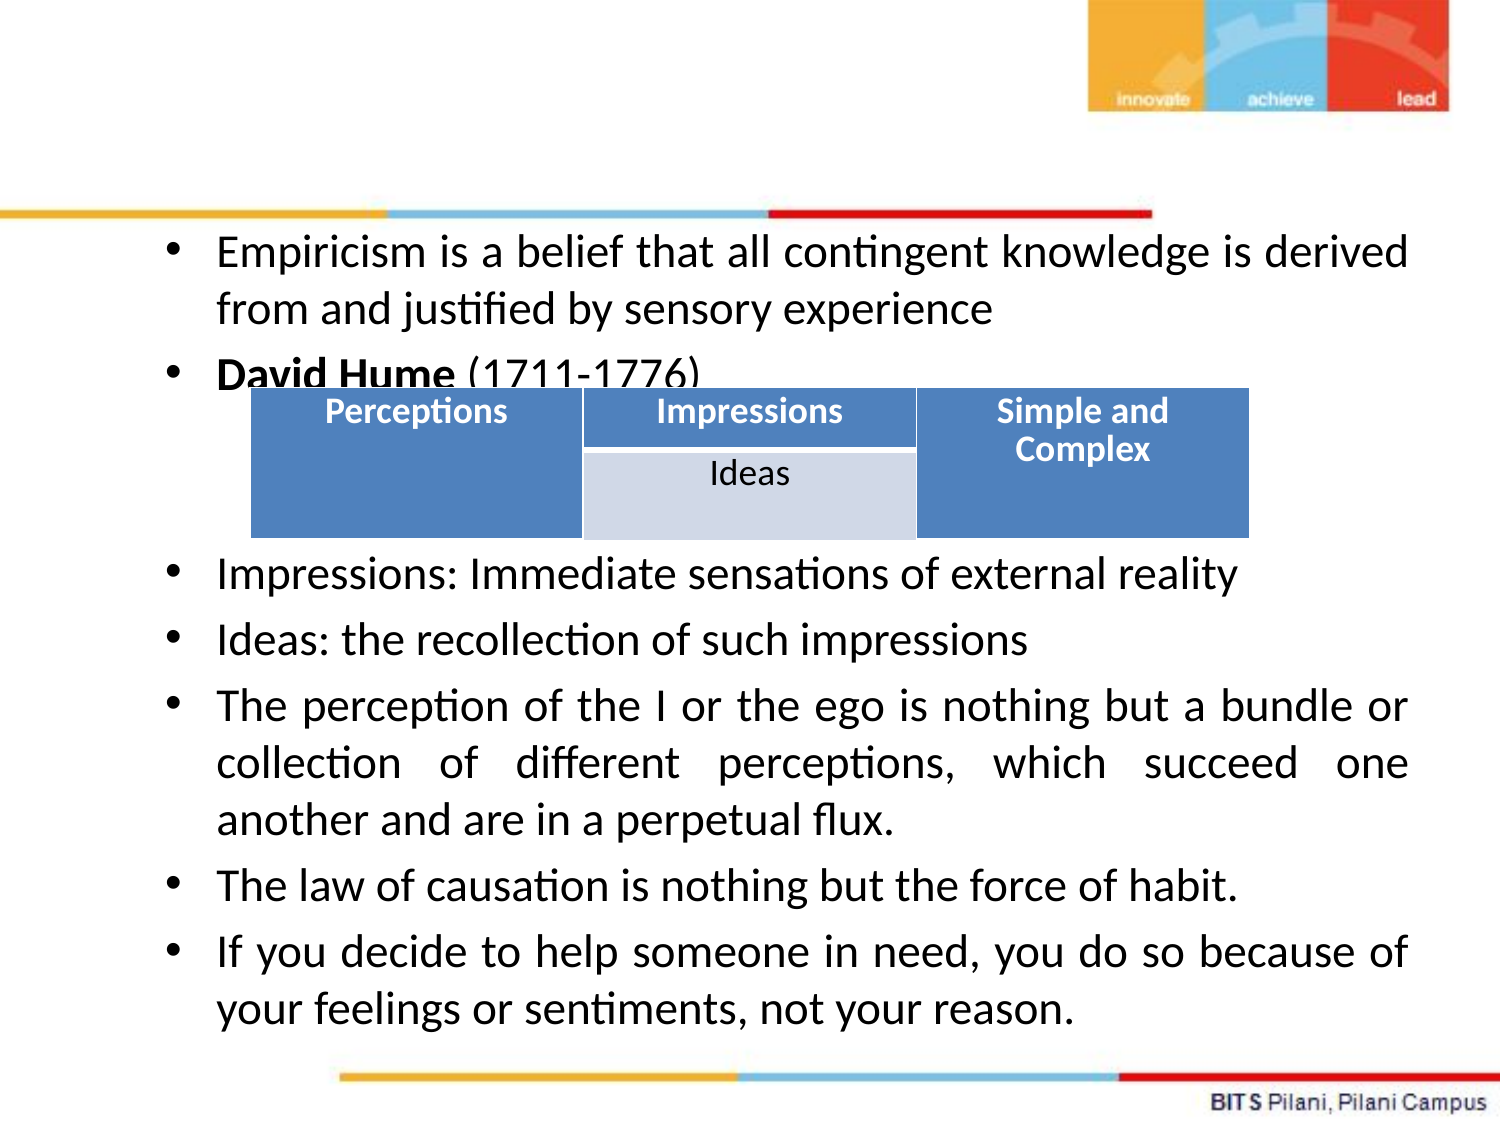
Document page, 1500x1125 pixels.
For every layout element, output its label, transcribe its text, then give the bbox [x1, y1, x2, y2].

picture [0, 0, 1500, 1125]
table_header Perceptions [251, 388, 582, 538]
list Empiricism is a belief that all contingent knowledge is derived from and justified by sensory experience David Hume (1711-1776) Impressions: Immediate sensations of external reality Ideas: the recollection of such impressions The perception of the I or the ego is nothing but a bundle or collection of different perceptions, which succeed one another and are in a perpetual flux. The law of causation is nothing but the force of habit. If you decide to help someone in need, you do so because of your feelings or sentiments, not your reason. [150, 212, 1425, 1050]
table_header Impressions [584, 388, 916, 447]
table_header Simple and Complex [917, 388, 1249, 538]
table_cell Ideas [584, 453, 916, 540]
